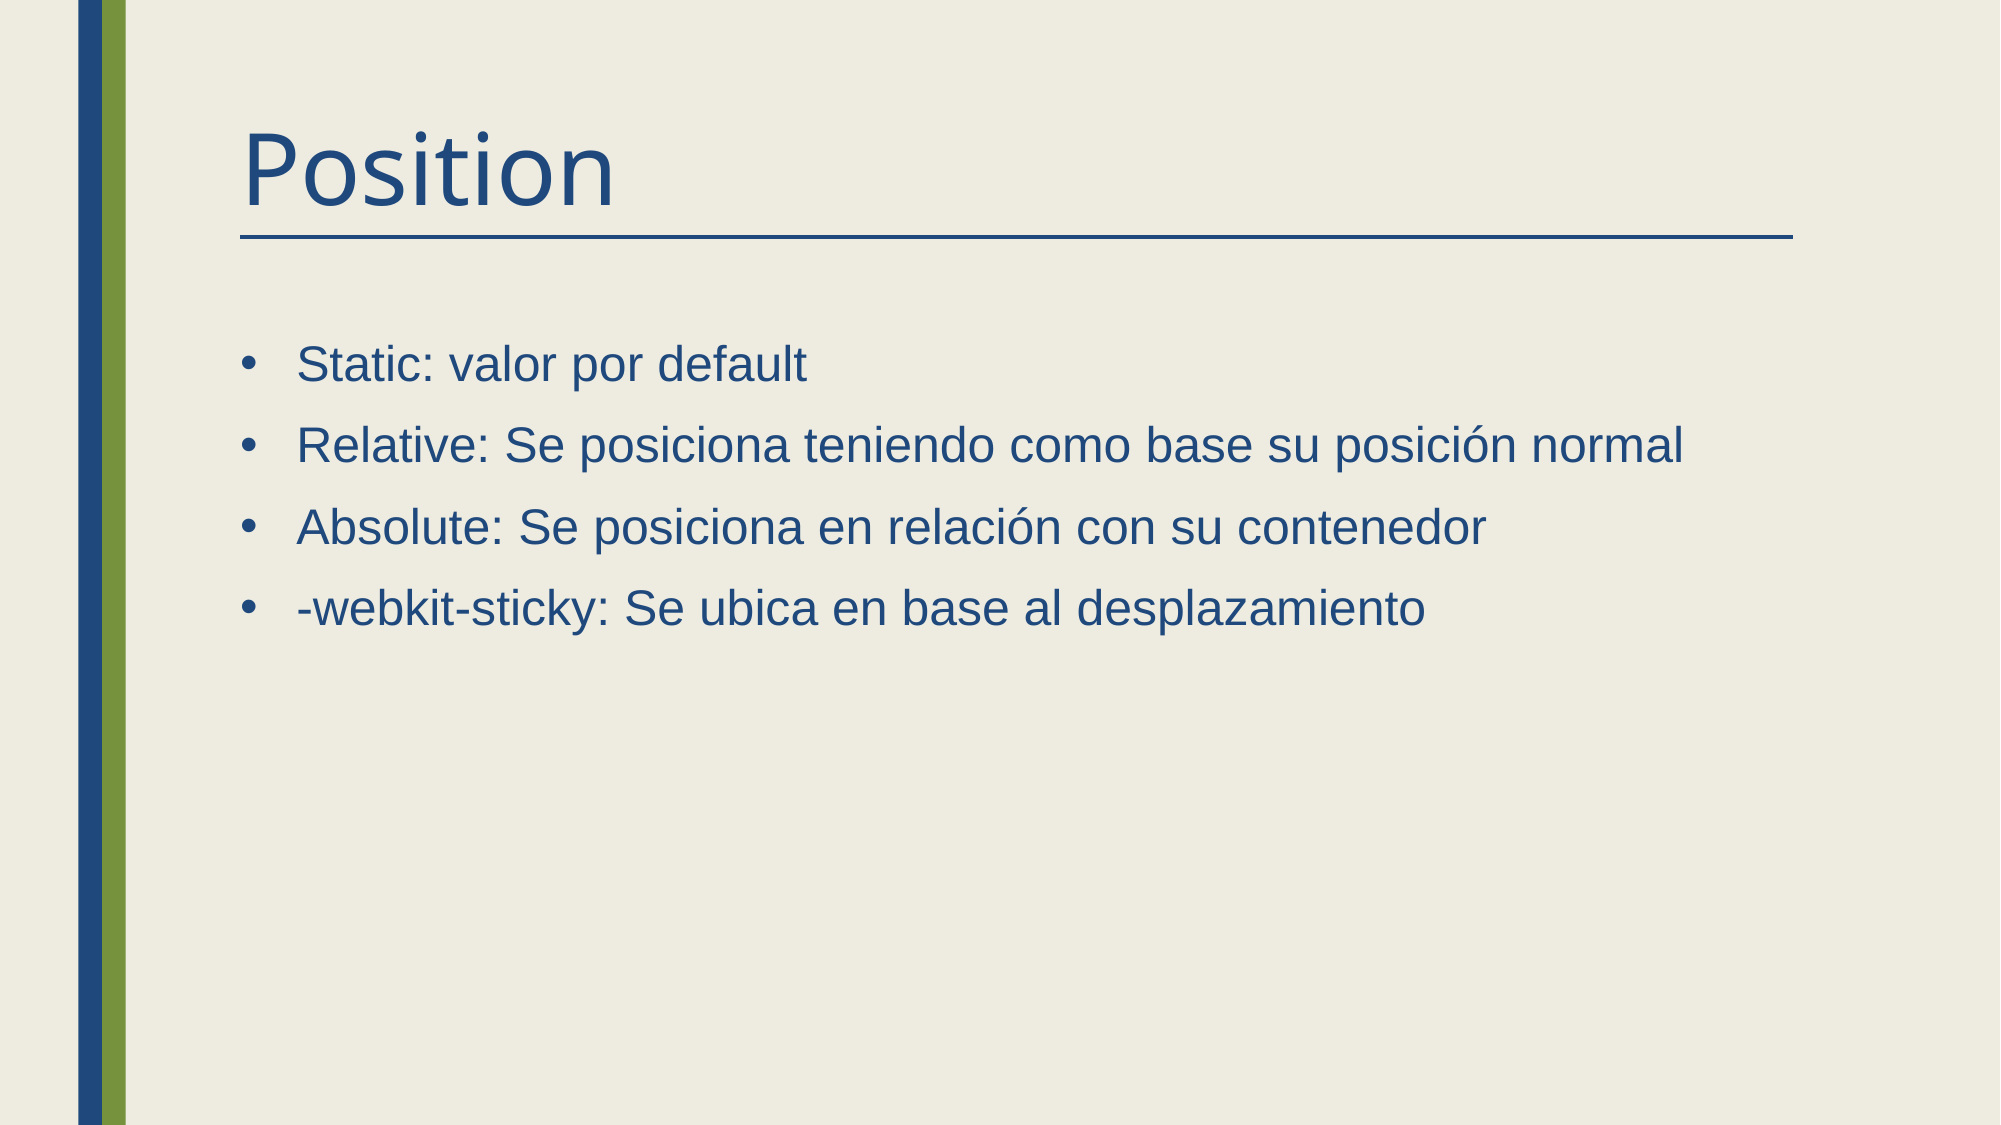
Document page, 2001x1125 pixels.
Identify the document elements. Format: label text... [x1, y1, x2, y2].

title Position [225, 112, 1800, 231]
list Static: valor por default Relative: Se posiciona teniendo como base su posición normal Absolute: Se posiciona en relación con su contenedor -webkit-sticky: Se ubica en base al desplazamiento [225, 243, 1800, 963]
